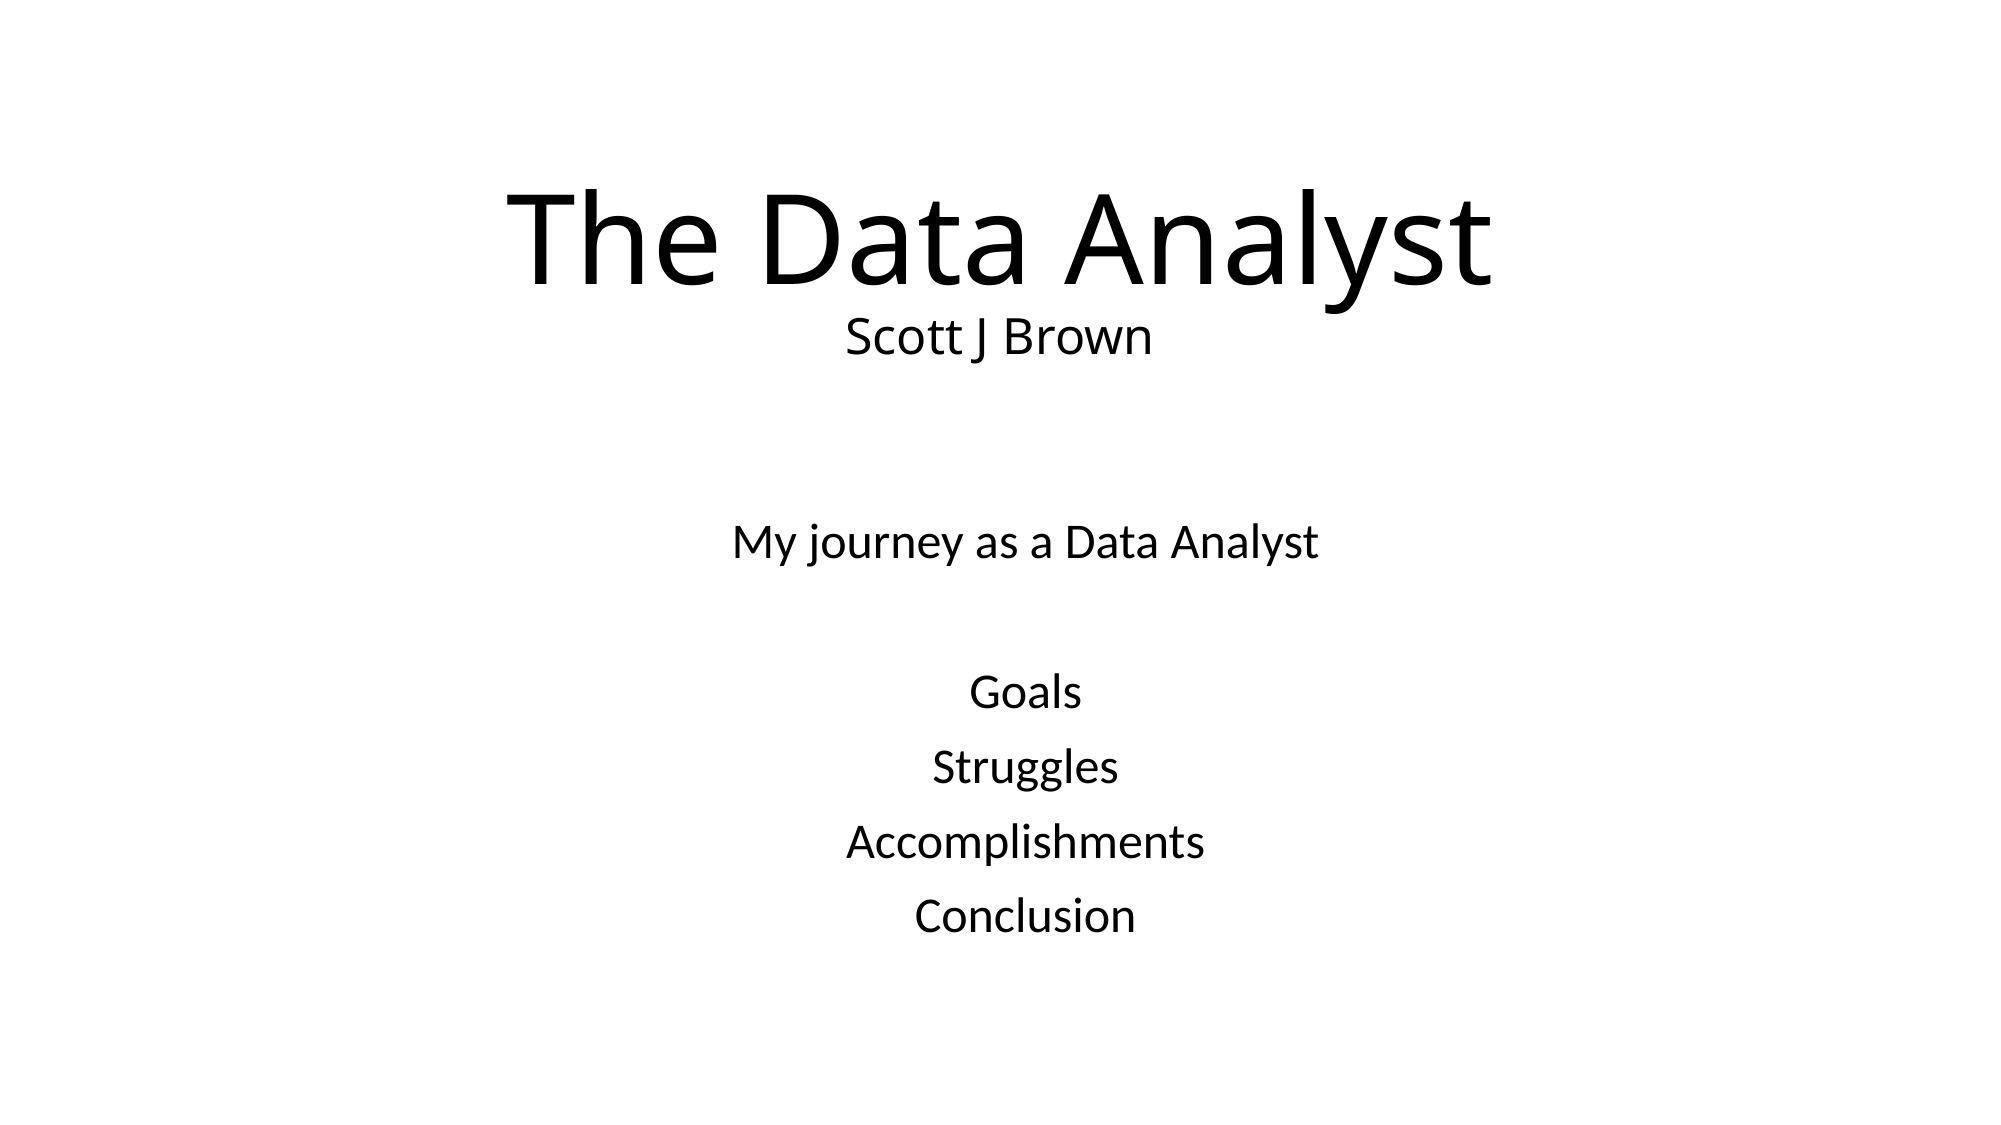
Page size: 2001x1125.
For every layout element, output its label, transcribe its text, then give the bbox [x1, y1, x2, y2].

title The Data Analyst Scott J Brown [249, 0, 1750, 373]
subtitle My journey as a Data Analyst Goals Struggles Accomplishments Conclusion [301, 508, 1750, 1074]
